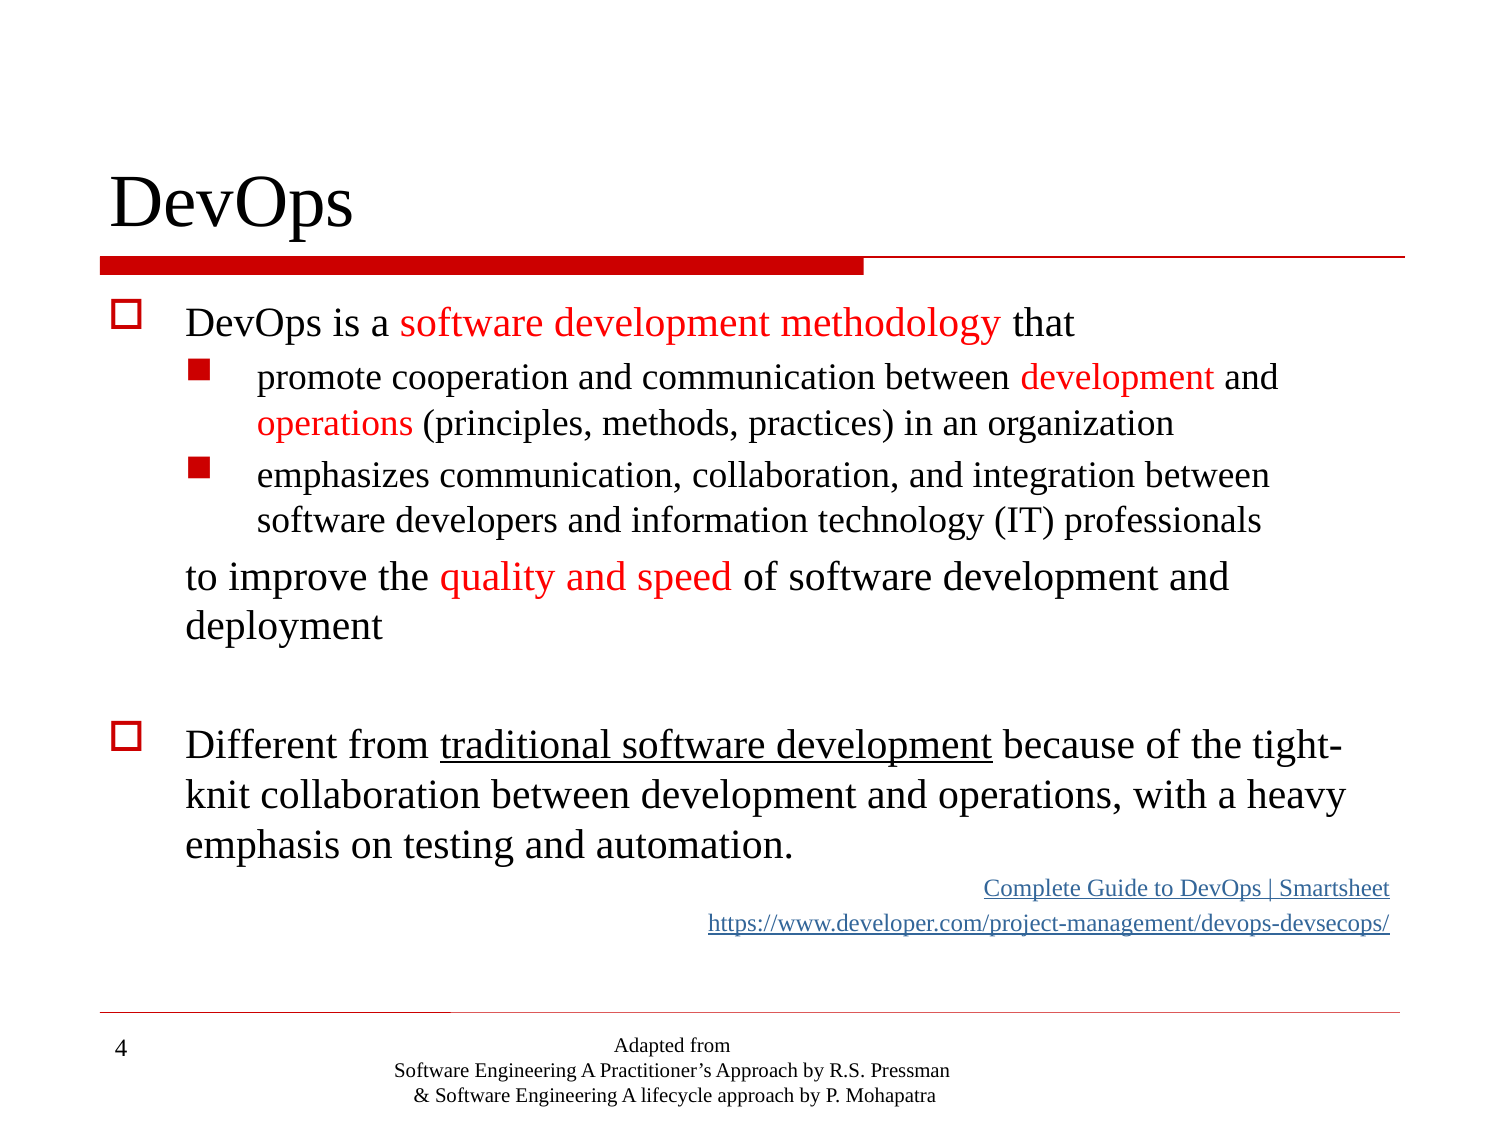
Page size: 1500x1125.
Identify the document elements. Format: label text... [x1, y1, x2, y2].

slide_number 4 [99, 1024, 425, 1103]
footer Adapted from Software Engineering A Practitioner’s Approach by R.S. Pressman & Software Engineering A lifecycle approach by P. Mohapatra [362, 1024, 988, 1088]
list DevOps is a software development methodology that promote cooperation and communication between development and operations (principles, methods, practices) in an organization emphasizes communication, collaboration, and integration between software developers and information technology (IT) professionals to improve the quality and speed of software development and deployment Different from traditional software development because of the tight-knit collaboration between development and operations, with a heavy emphasis on testing and automation. Complete Guide to DevOps | Smartsheet https://www.developer.com/project-management/devops-devsecops/ [92, 287, 1406, 988]
title DevOps [94, 50, 1407, 250]
